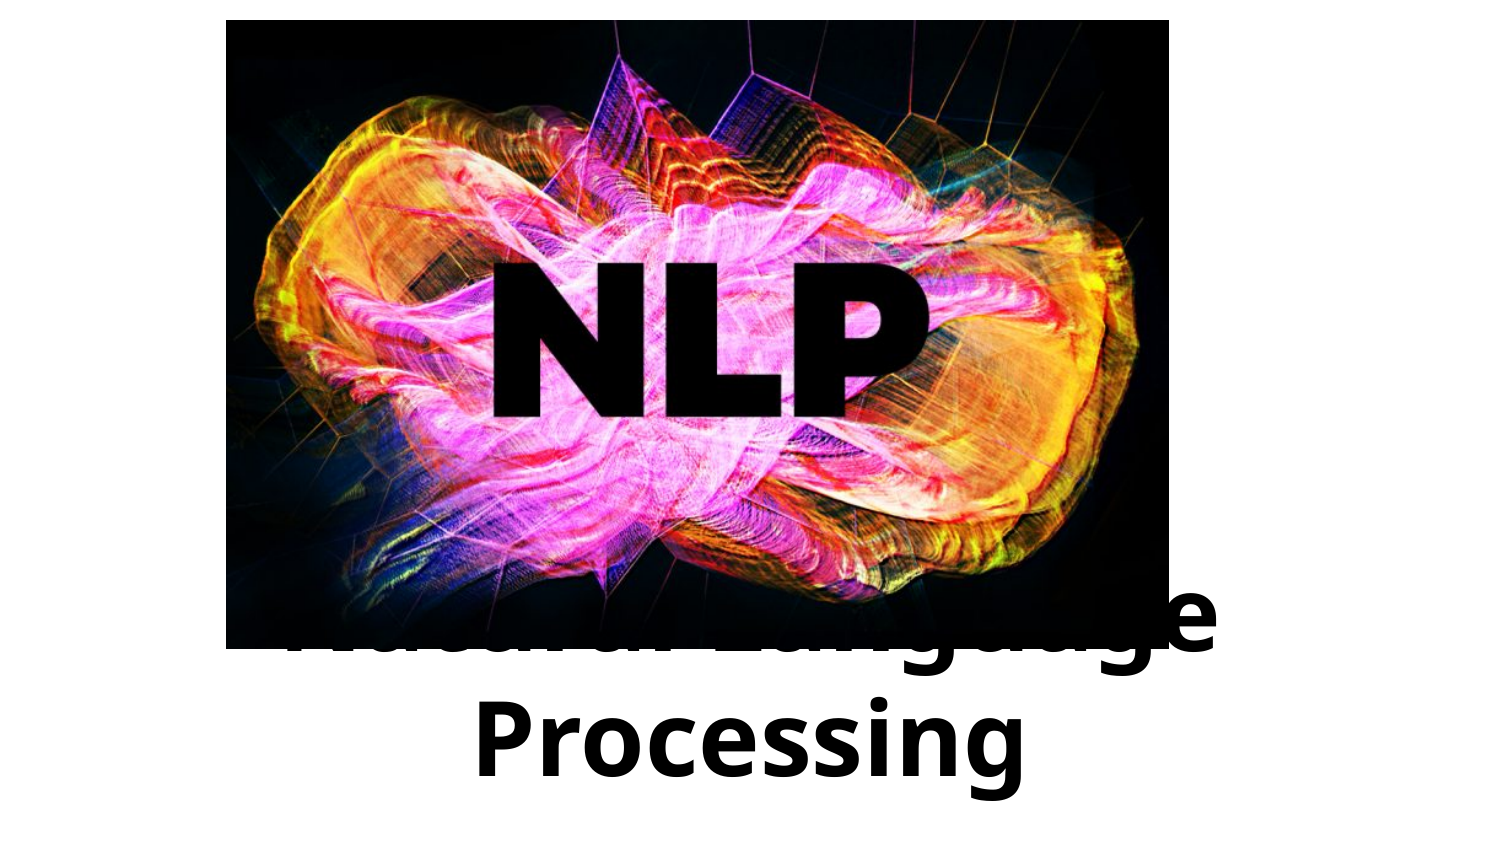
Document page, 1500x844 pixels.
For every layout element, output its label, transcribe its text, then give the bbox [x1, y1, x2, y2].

picture [225, 20, 1169, 650]
subtitle Natural Language Processing [56, 608, 1444, 812]
